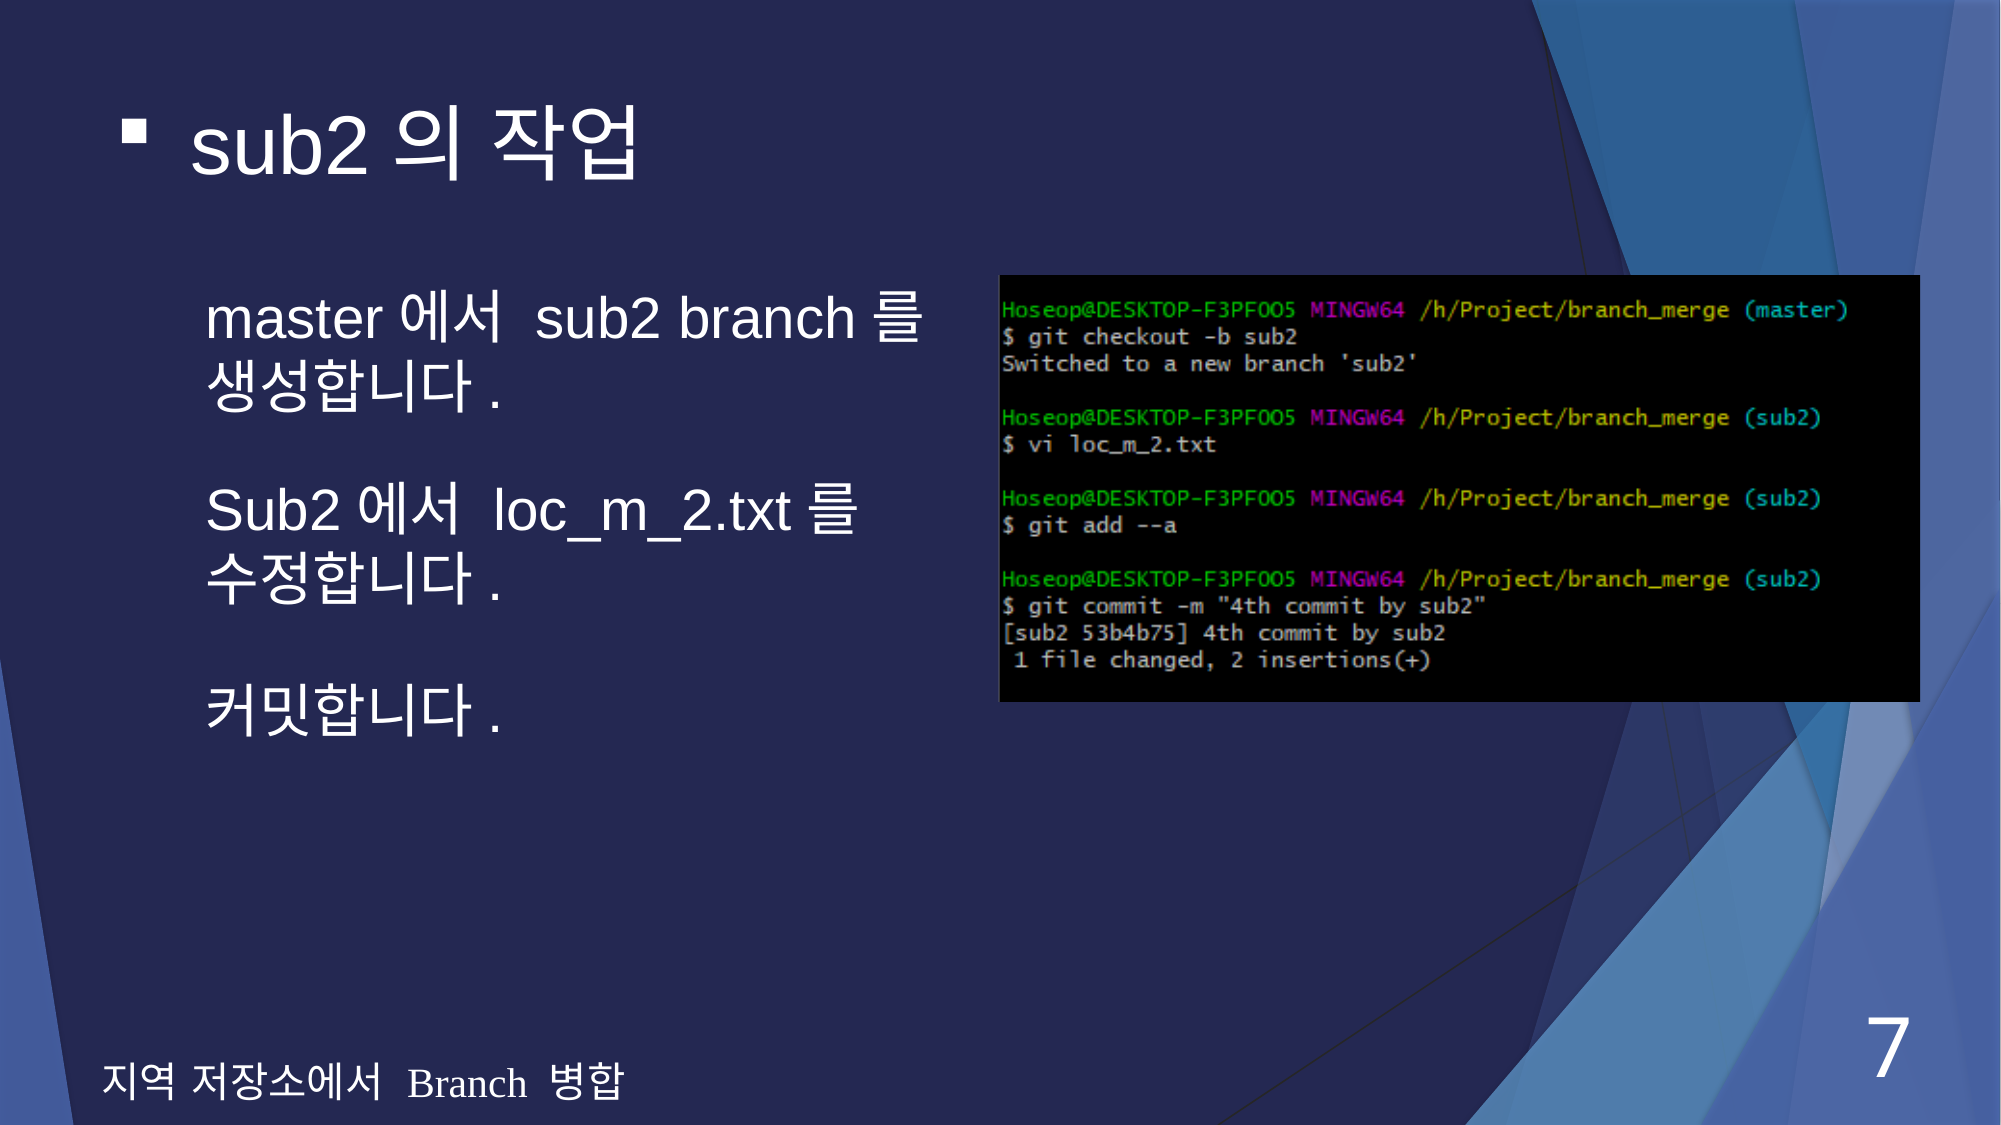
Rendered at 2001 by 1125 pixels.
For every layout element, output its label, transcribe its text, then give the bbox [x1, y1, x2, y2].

picture [997, 274, 1921, 702]
slide_number 7 [1804, 983, 1973, 1118]
text_box Sub2에서 loc_m_2.txt를 수정합니다. [191, 464, 940, 620]
text_box 커밋합니다. [191, 667, 940, 752]
text_box sub2의 작업 [101, 83, 882, 199]
footer 지역 저장소에서 Branch 병합 [86, 1050, 1120, 1111]
text_box master에서 sub2 branch를 생성합니다. [191, 272, 972, 428]
